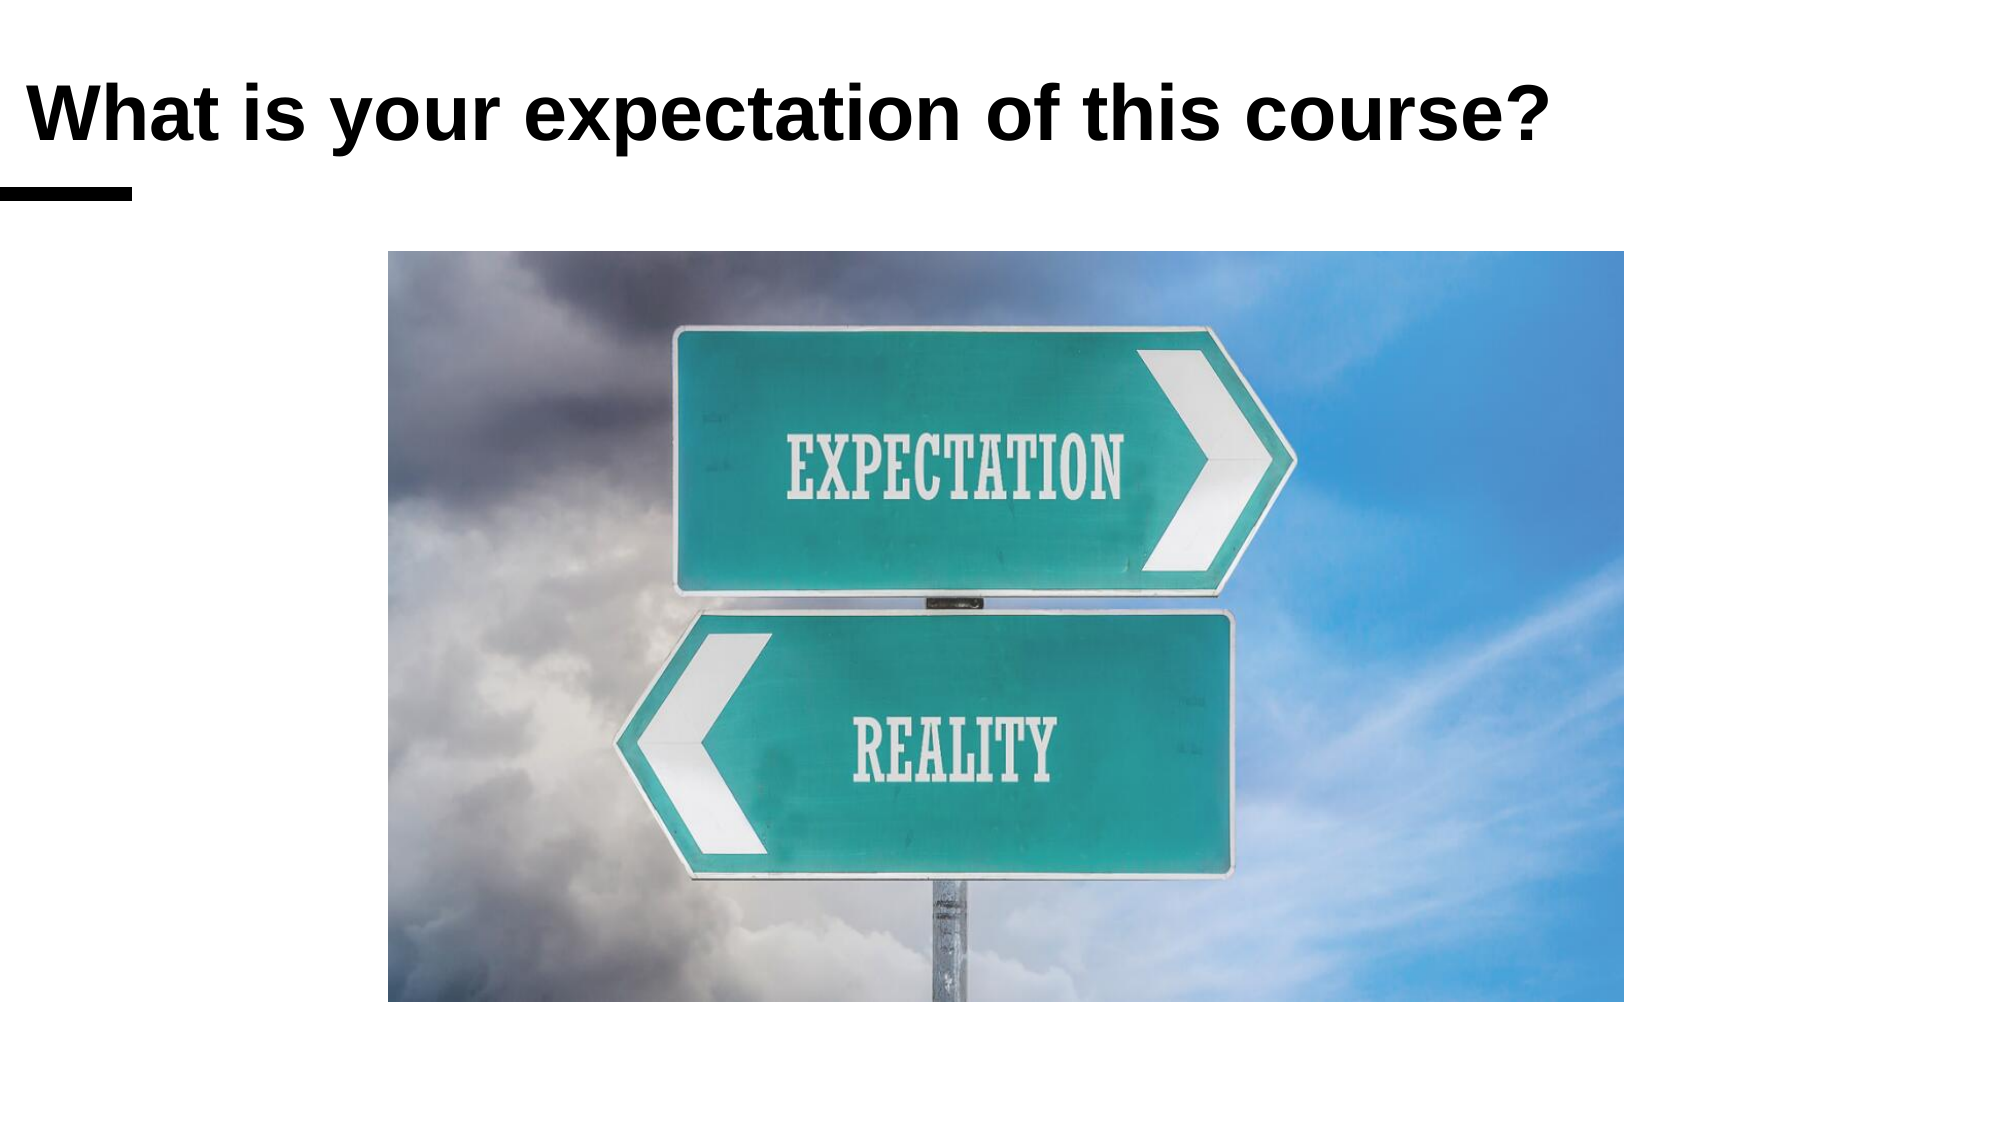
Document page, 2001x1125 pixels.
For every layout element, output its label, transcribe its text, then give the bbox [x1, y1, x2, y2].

title What is your expectation of this course? [11, 68, 1639, 281]
picture [388, 251, 1625, 1002]
